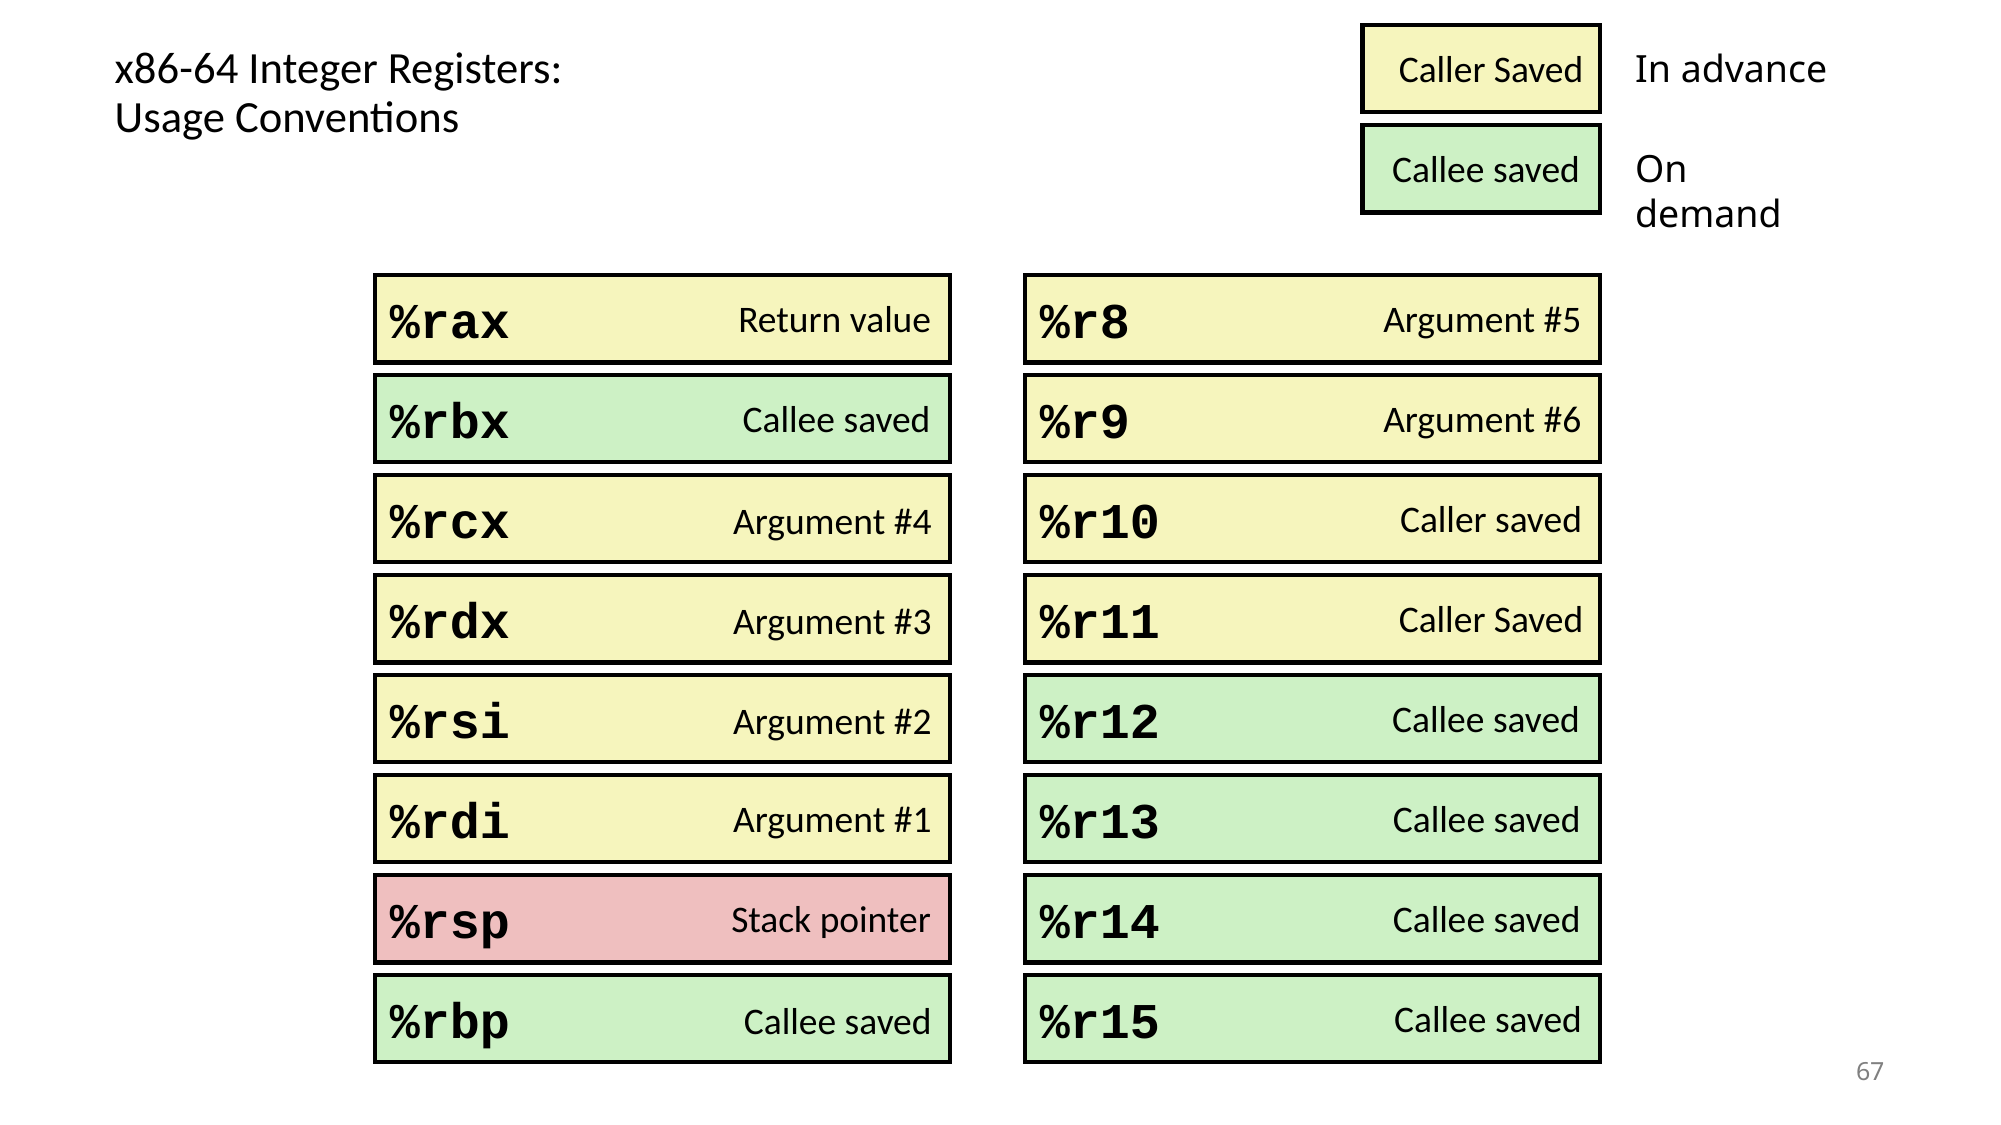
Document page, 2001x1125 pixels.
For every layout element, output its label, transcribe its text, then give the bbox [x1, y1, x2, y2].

slide_number 67 [1749, 1042, 1900, 1103]
text_box %r13 [1025, 774, 1600, 863]
text_box %rbp [375, 974, 950, 1063]
text_box %rax [375, 274, 950, 363]
text_box %r12 [1025, 674, 1600, 763]
text_box Callee saved [727, 387, 946, 448]
text_box Argument #5 [1368, 287, 1597, 348]
text_box Return value [723, 287, 947, 348]
text_box %rcx [375, 474, 950, 563]
text_box Caller Saved [1383, 587, 1599, 648]
text_box Argument #4 [718, 489, 947, 549]
title x86-64 Integer Registers: Usage Conventions [99, 37, 1900, 150]
text_box Stack pointer [716, 887, 946, 948]
text_box %r10 [1025, 474, 1600, 563]
text_box Callee saved [729, 989, 947, 1049]
text_box %rbx [375, 374, 950, 463]
text_box %r9 [1025, 374, 1600, 463]
text_box Callee saved [1377, 787, 1596, 848]
text_box Callee saved [1377, 887, 1596, 948]
text_box %r8 [1025, 274, 1600, 363]
text_box %rdx [375, 574, 950, 663]
text_box Argument #3 [718, 589, 947, 649]
text_box Argument #1 [718, 787, 947, 848]
text_box [1362, 24, 1600, 113]
text_box Caller saved [1385, 487, 1597, 548]
text_box %rsi [375, 674, 950, 763]
text_box On demand [1620, 137, 1858, 243]
text_box Argument #6 [1368, 387, 1597, 448]
text_box Argument #2 [718, 689, 947, 749]
text_box Callee saved [1379, 987, 1597, 1048]
text_box [1362, 124, 1600, 213]
text_box Callee saved [1376, 687, 1595, 748]
text_box %r14 [1025, 874, 1600, 963]
text_box In advance [1620, 37, 1858, 98]
text_box %rsp [375, 874, 950, 963]
text_box %r15 [1025, 974, 1600, 1063]
text_box Caller Saved [1383, 37, 1599, 98]
text_box %r11 [1025, 574, 1600, 663]
text_box Callee saved [1376, 137, 1595, 198]
text_box %rdi [375, 774, 950, 863]
